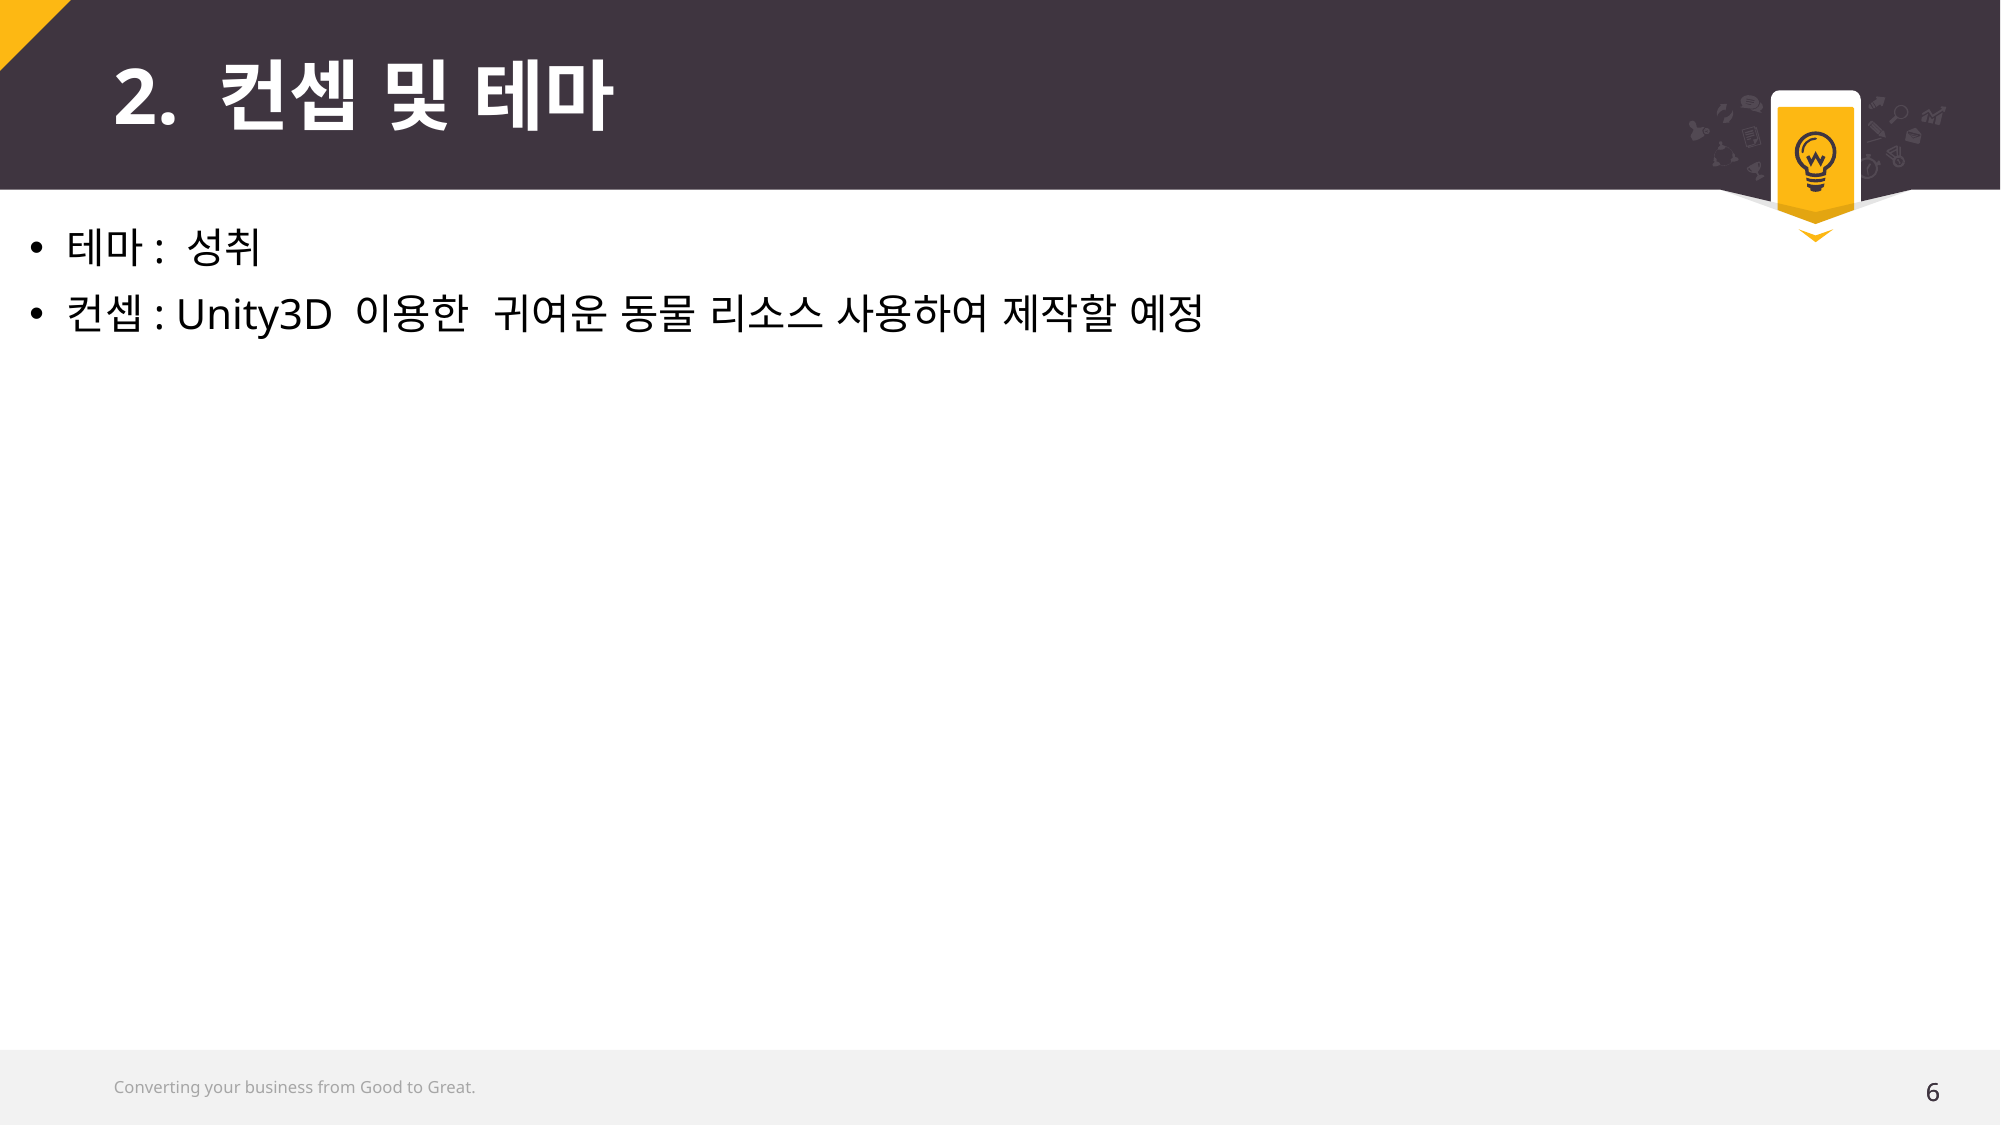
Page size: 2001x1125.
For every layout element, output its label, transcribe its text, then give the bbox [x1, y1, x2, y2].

title 2. 컨셉 및 테마 [114, 9, 1886, 190]
footer Converting your business from Good to Great. [114, 1068, 899, 1108]
list 테마: 성취 컨셉: Unity3D 이용한 귀여운 동물 리소스 사용하여 제작할 예정 [14, 220, 1985, 1027]
